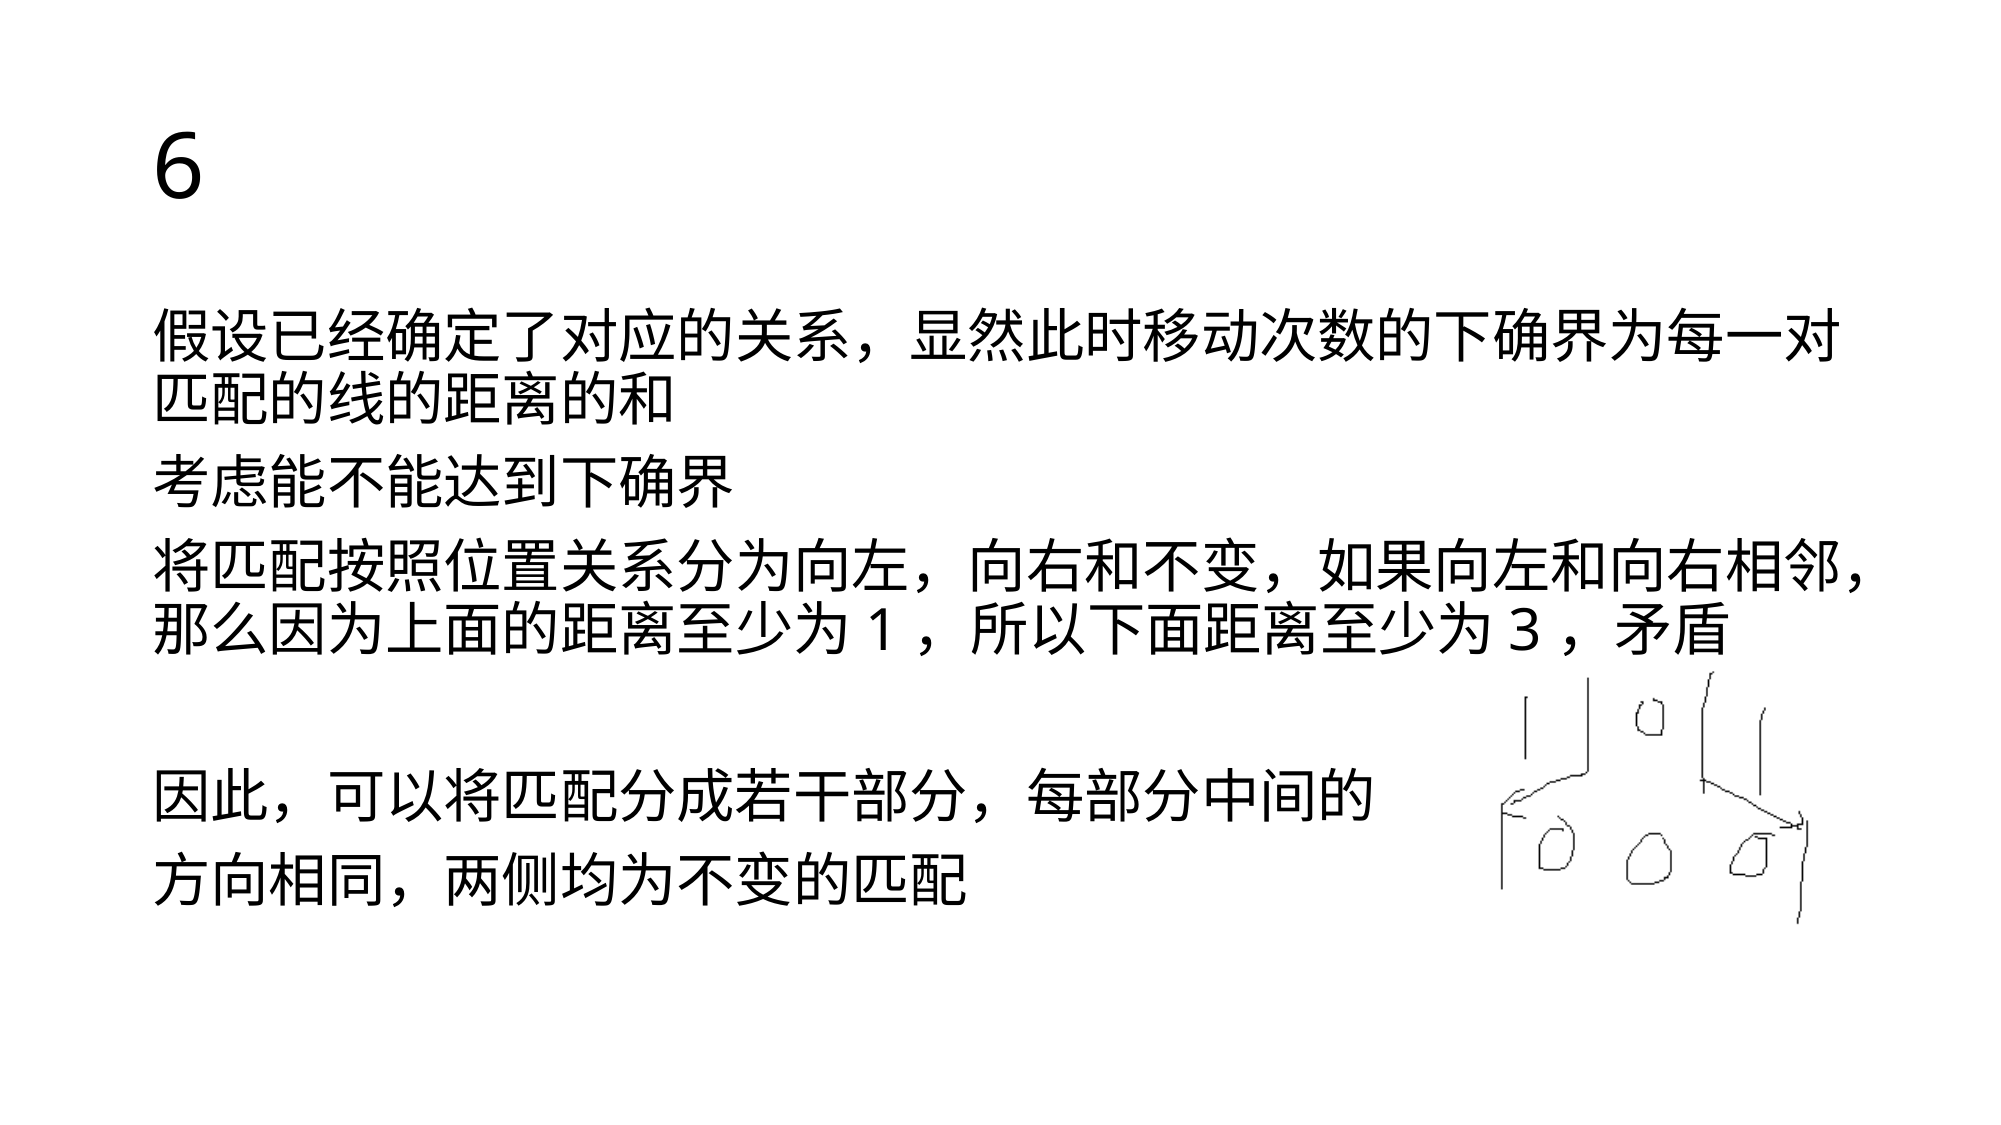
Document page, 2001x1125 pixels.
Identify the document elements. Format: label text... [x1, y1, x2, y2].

picture [1456, 656, 1863, 943]
title 6 [137, 59, 1863, 278]
list 假设已经确定了对应的关系，显然此时移动次数的下确界为每一对匹配的线的距离的和 考虑能不能达到下确界 将匹配按照位置关系分为向左，向右和不变，如果向左和向右相邻，那么因为上面的距离至少为1，所以下面距离至少为3，矛盾 因此，可以将匹配分成若干部分，每部分中间的 方向相同，两侧均为不变的匹配 [137, 299, 1863, 1014]
